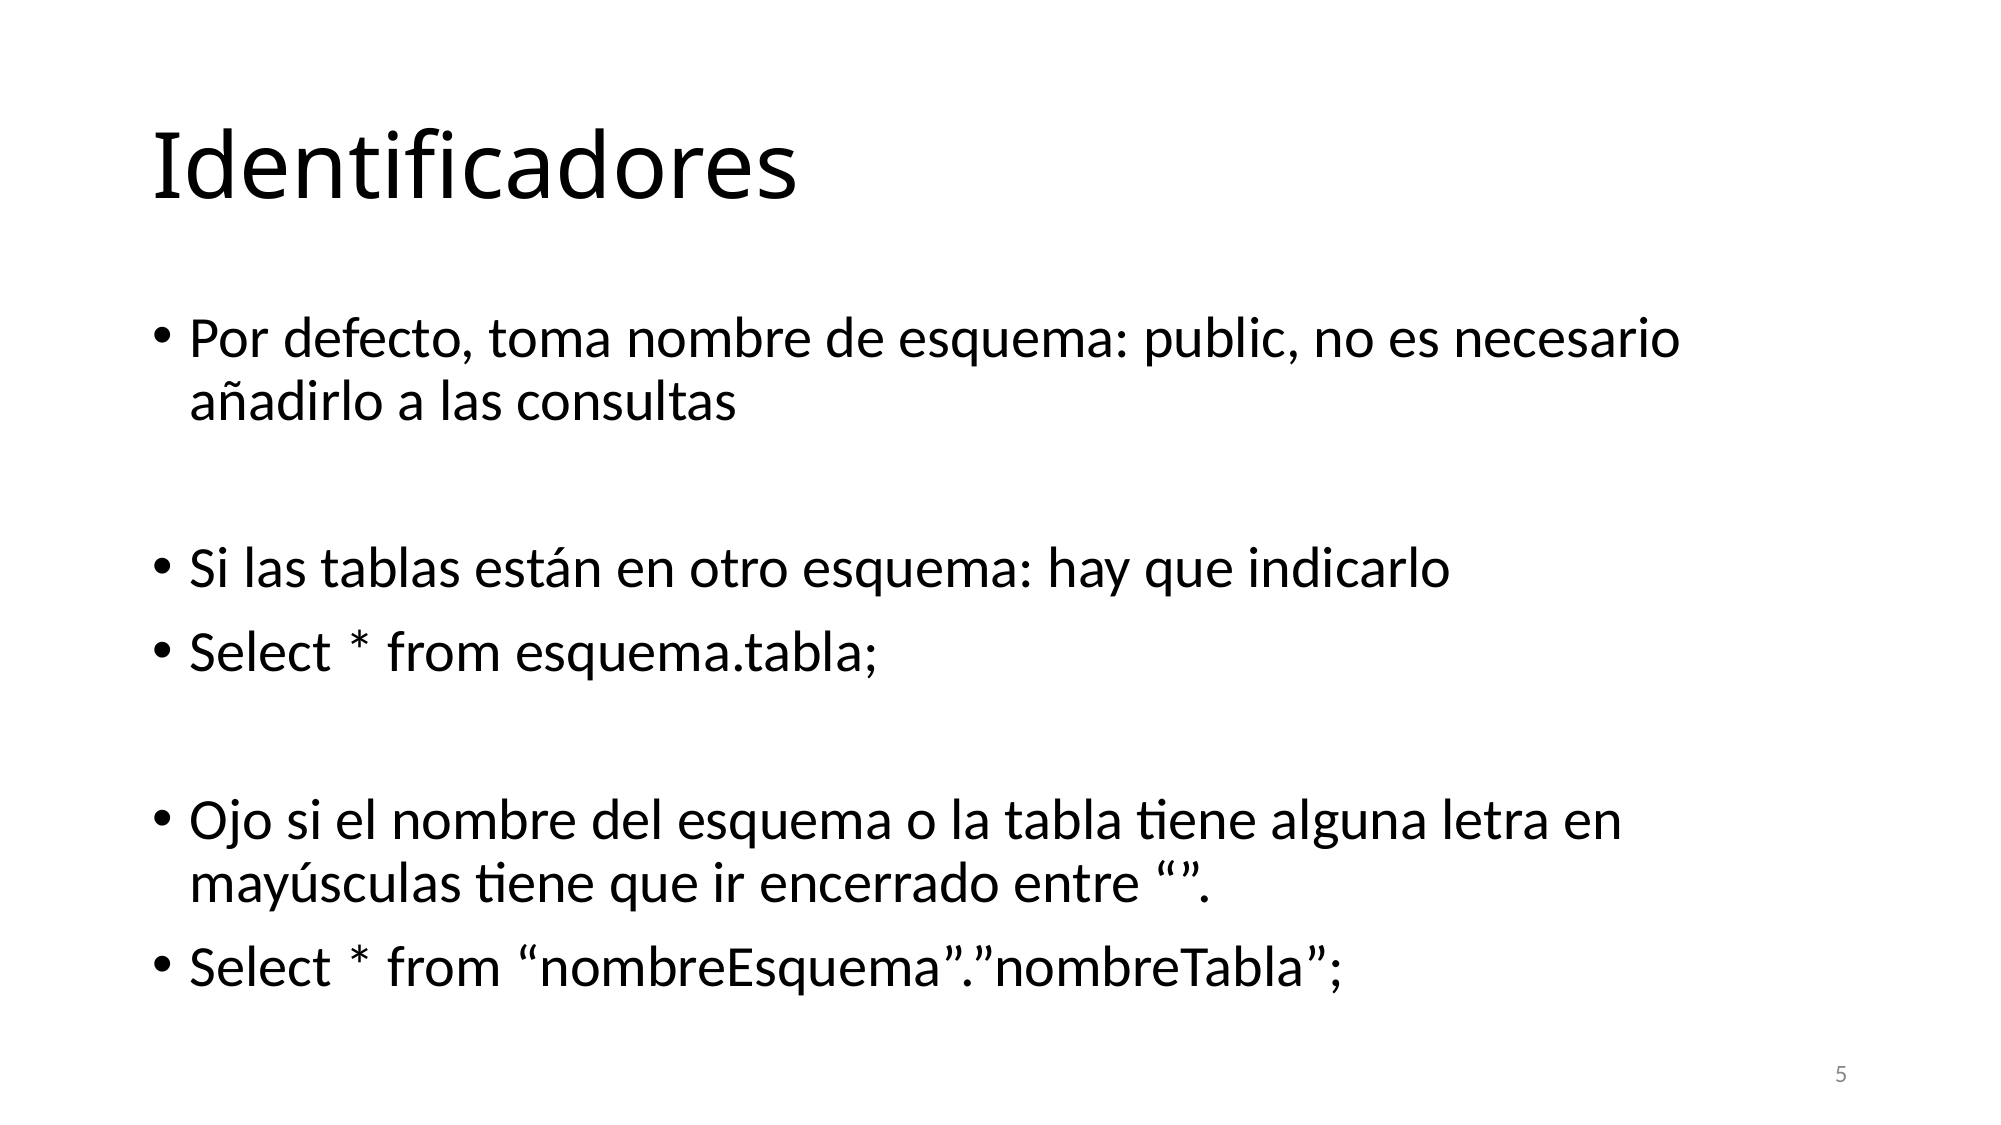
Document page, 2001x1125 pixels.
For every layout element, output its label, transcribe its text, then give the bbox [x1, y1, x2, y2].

title Identificadores [137, 59, 1863, 278]
slide_number 5 [1412, 1042, 1863, 1103]
list Por defecto, toma nombre de esquema: public, no es necesario añadirlo a las consultas Si las tablas están en otro esquema: hay que indicarlo Select * from esquema.tabla; Ojo si el nombre del esquema o la tabla tiene alguna letra en mayúsculas tiene que ir encerrado entre “”. Select * from “nombreEsquema”.”nombreTabla”; [137, 299, 1863, 1014]
